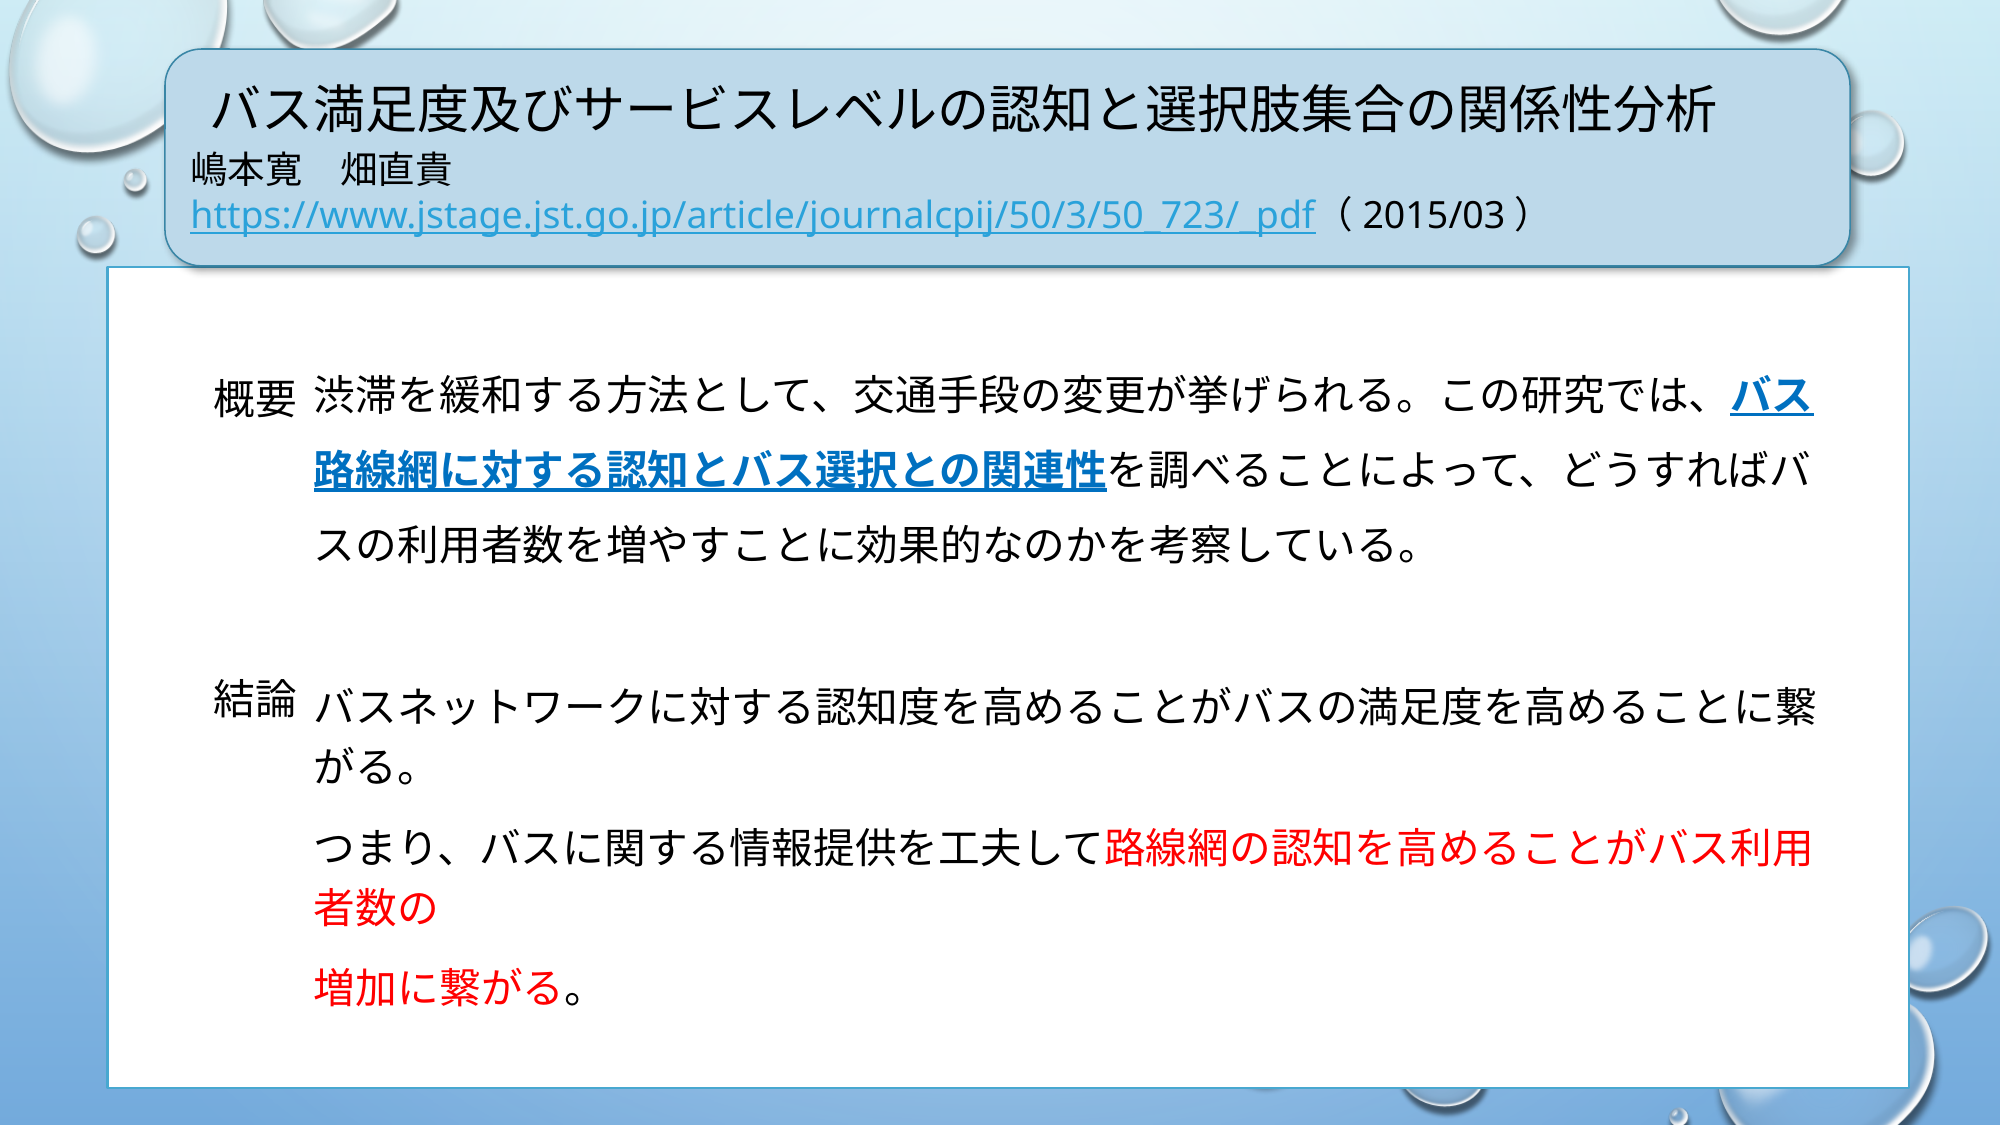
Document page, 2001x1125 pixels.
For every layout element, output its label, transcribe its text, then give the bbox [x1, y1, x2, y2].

list 渋滞を緩和する方法として、交通手段の変更が挙げられる。この研究では、バス路線網に対する認知とバス選択との関連性を調べることによって、どうすればバスの利用者数を増やすことに効果的なのかを考察している。 バスネットワークに対する認知度を高めることがバスの満足度を高めることに繋がる。 つまり、バスに関する情報提供を工夫して路線網の認知を高めることがバス利用者数の 増加に繋がる。 [298, 335, 1858, 1047]
title バス満足度及びサービスレベルの認知と選択肢集合の関係性分析 [157, 68, 168, 195]
picture [0, 0, 2000, 1125]
text_box [106, 266, 1910, 1089]
text_box 嶋本寛 畑直貴 https://www.jstage.jst.go.jp/article/journalcpij/50/3/50_723/_pdf（2015/03） [175, 138, 1840, 250]
text_box バス満足度及びサービスレベルの認知と選択肢集合の関係性分析 [194, 68, 1821, 209]
text_box 概要 結論 [198, 365, 332, 731]
text_box [164, 48, 1851, 267]
